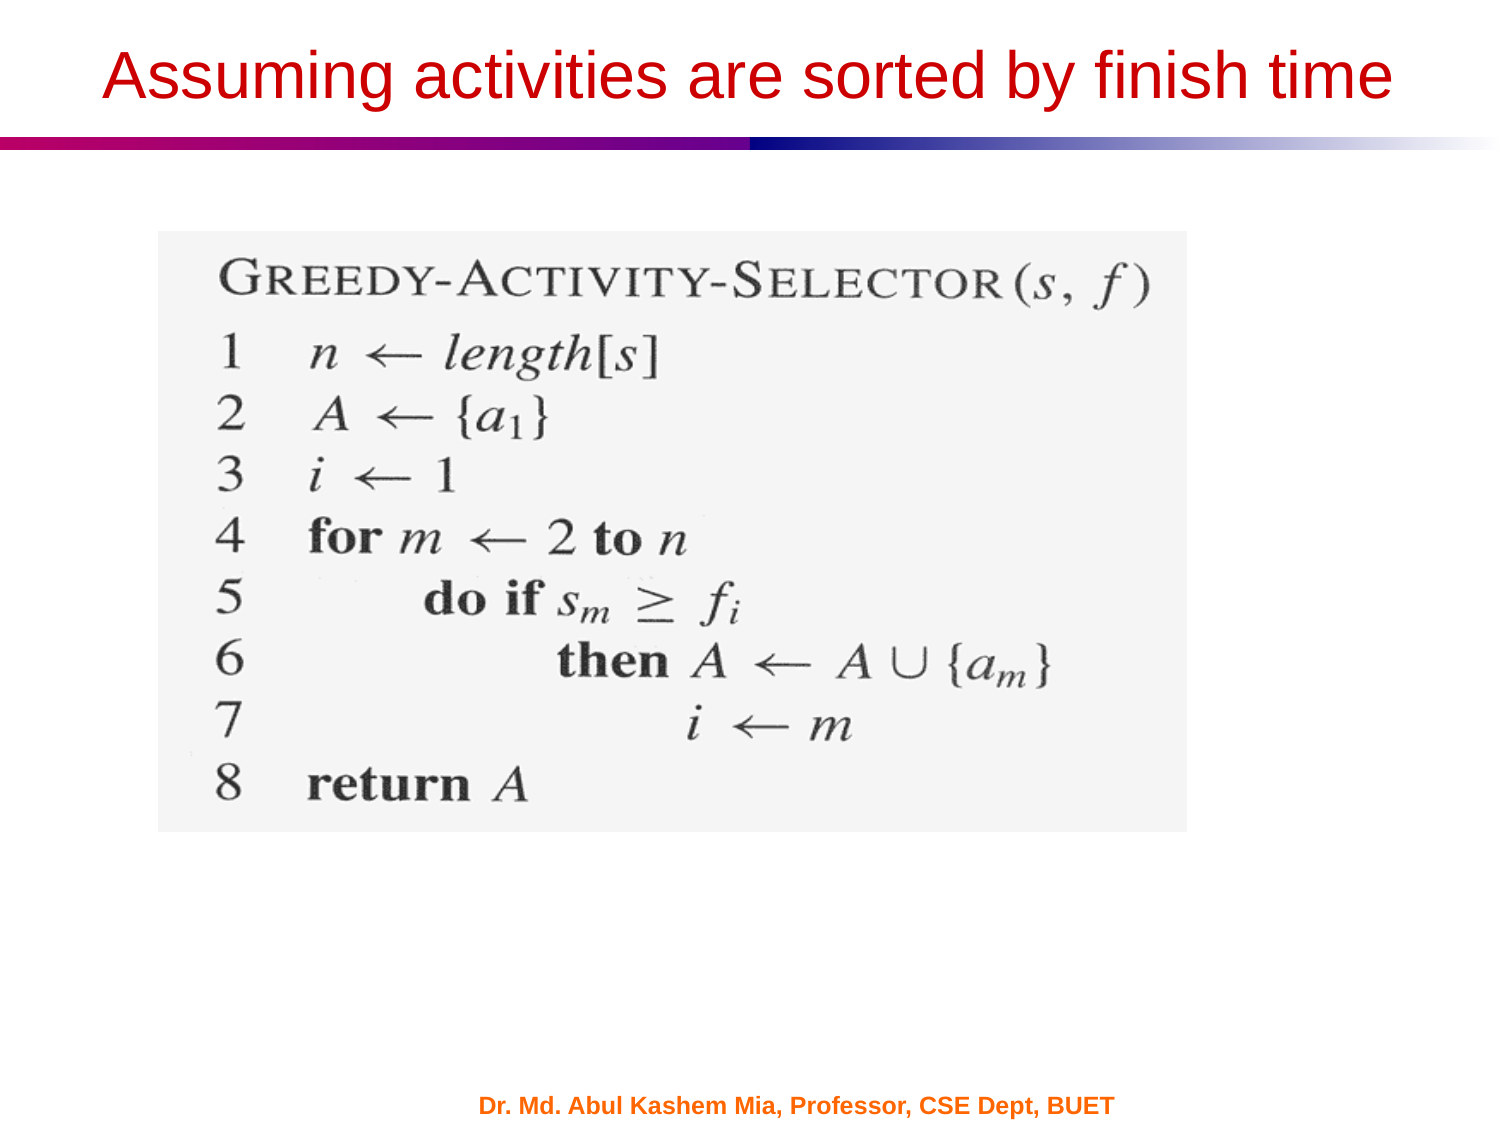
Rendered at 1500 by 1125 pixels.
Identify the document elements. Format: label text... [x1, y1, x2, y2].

picture [158, 231, 1188, 832]
title Assuming activities are sorted by finish time [63, 18, 1436, 126]
